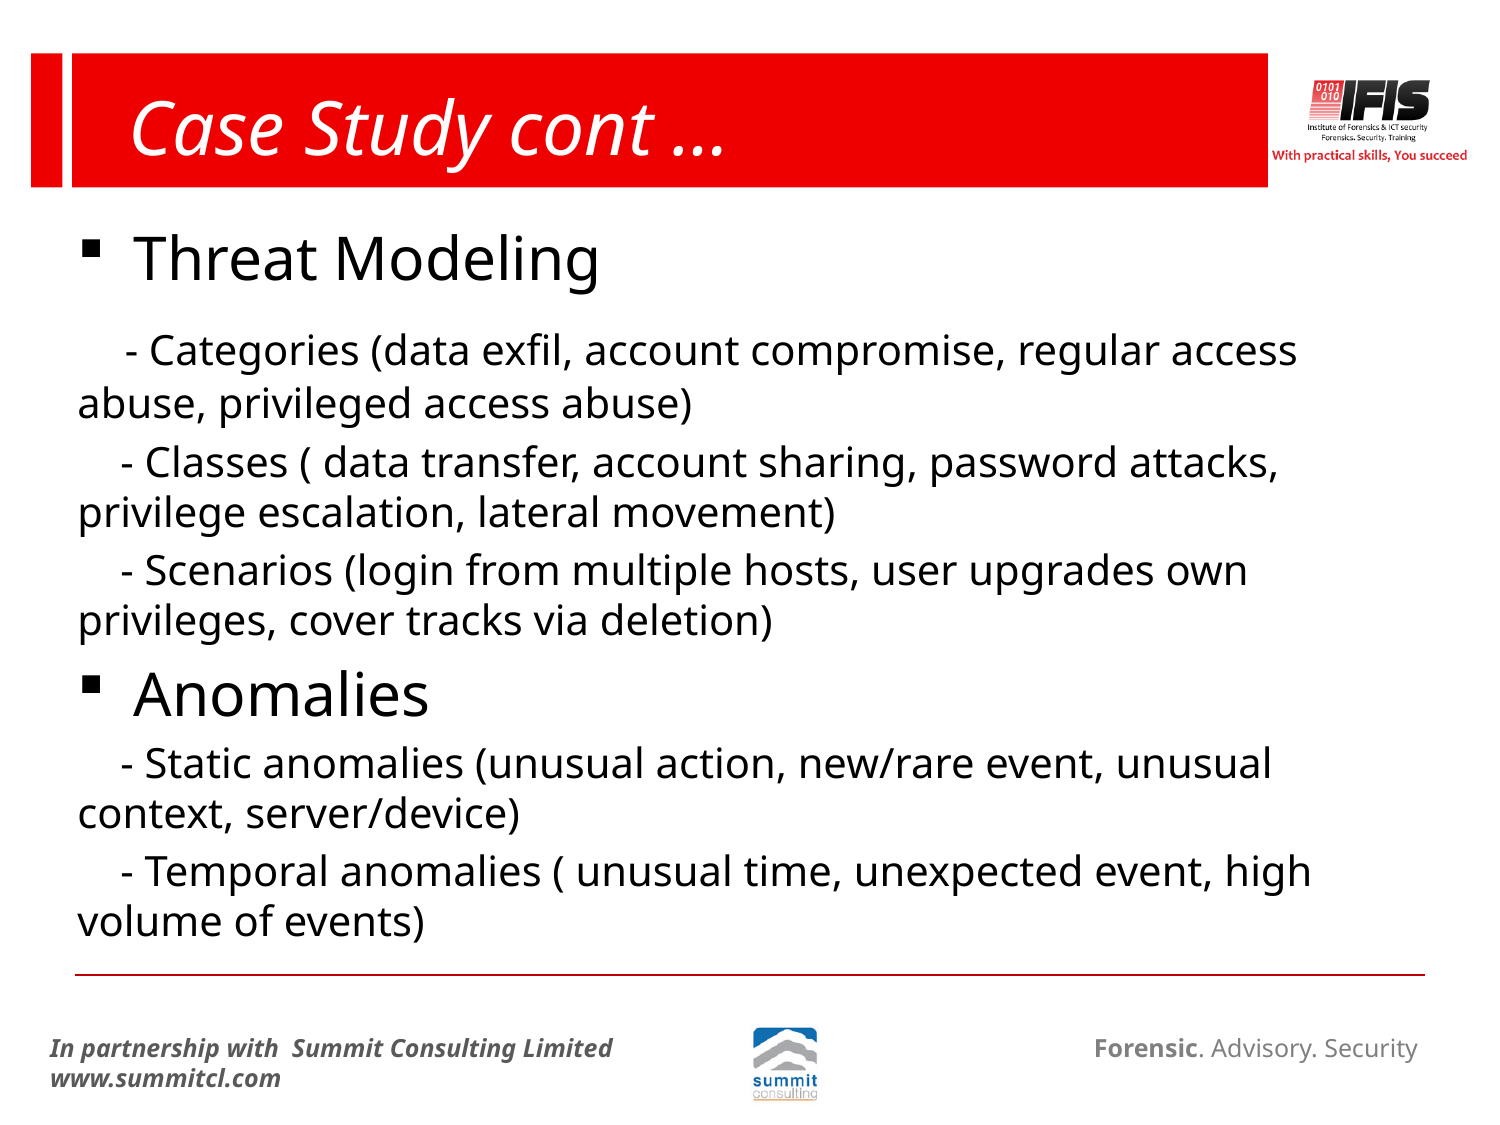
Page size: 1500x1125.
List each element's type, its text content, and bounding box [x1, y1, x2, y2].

picture [1262, 69, 1484, 175]
title Case Study cont … [75, 75, 1257, 175]
picture [750, 1024, 820, 1106]
list Threat Modeling - Categories (data exfil, account compromise, regular access abuse, privileged access abuse) - Classes ( data transfer, account sharing, password attacks, privilege escalation, lateral movement) - Scenarios (login from multiple hosts, user upgrades own privileges, cover tracks via deletion) Anomalies - Static anomalies (unusual action, new/rare event, unusual context, server/device) - Temporal anomalies ( unusual time, unexpected event, high volume of events) [62, 212, 1388, 975]
